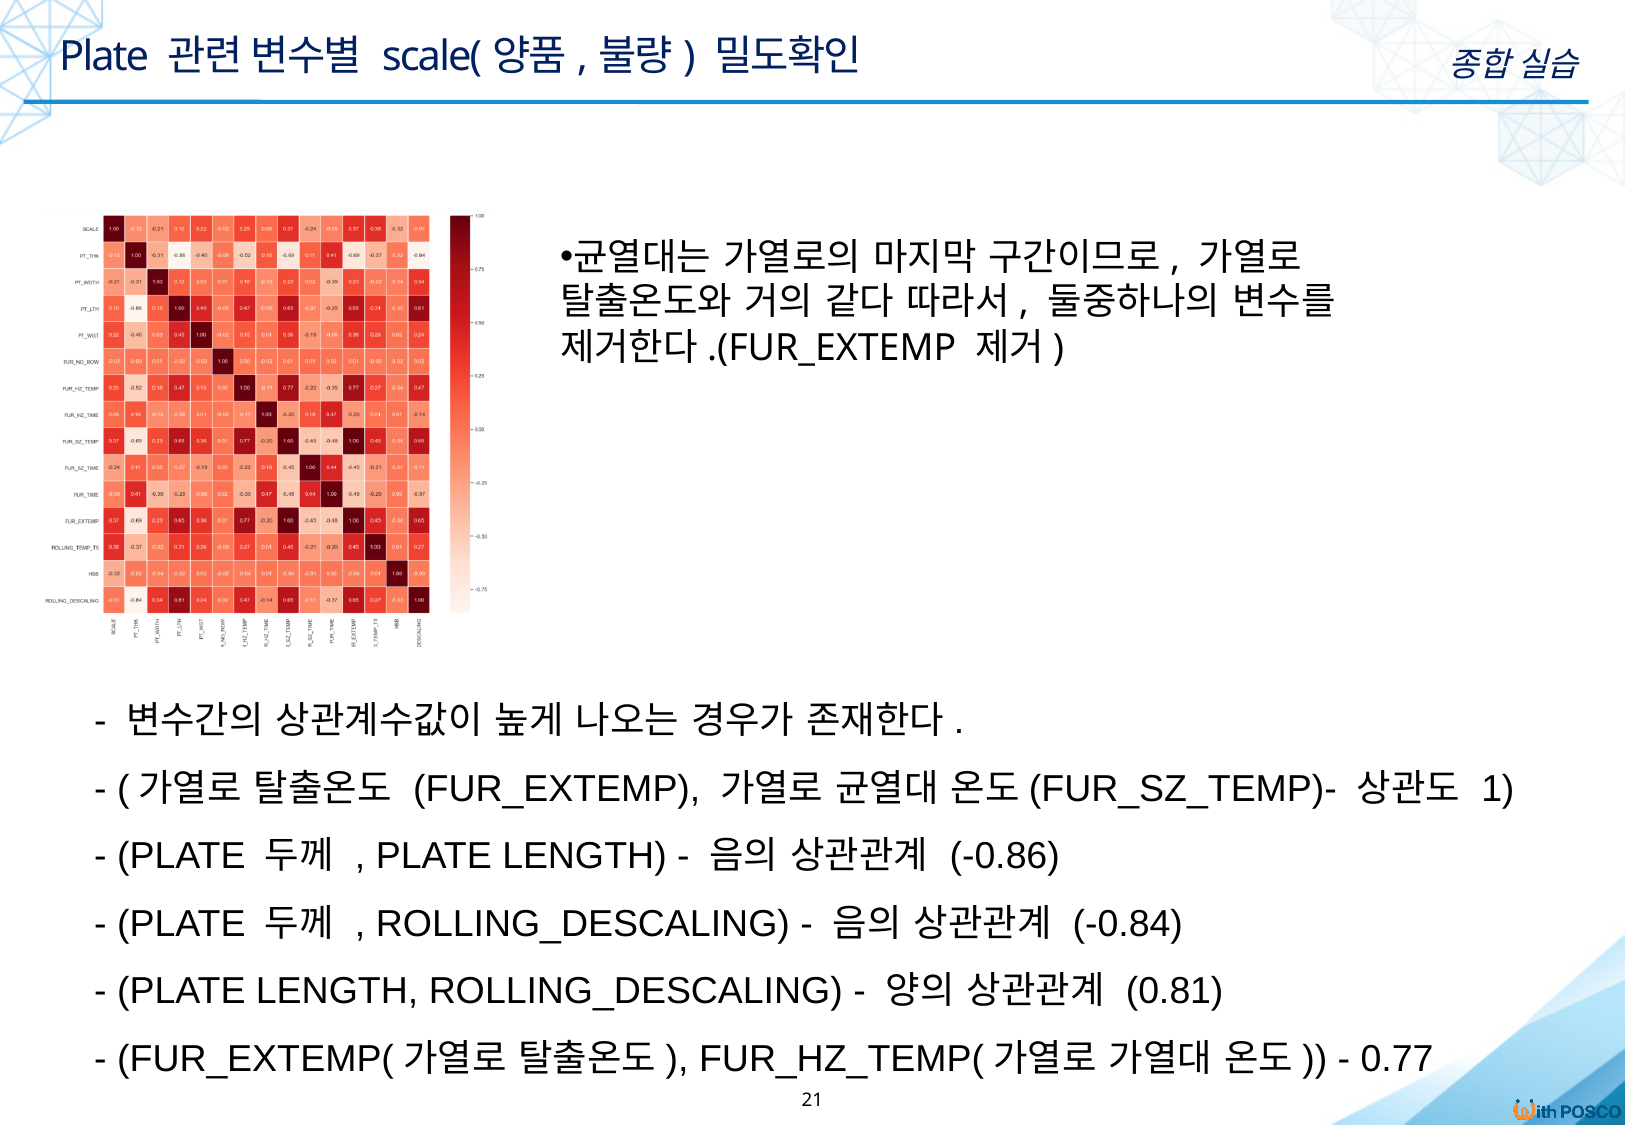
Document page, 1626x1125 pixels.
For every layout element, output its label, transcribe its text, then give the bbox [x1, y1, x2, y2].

text_box 종합 실습 [1321, 35, 1594, 81]
text_box Plate 관련 변수별 scale(양품,불량) 밀도확인 [44, 21, 1321, 87]
picture [0, 0, 1625, 1125]
text_box - 변수간의 상관계수값이 높게 나오는 경우가 존재한다. - (가열로 탈출온도 (FUR_EXTEMP), 가열로 균열대 온도(FUR_SZ_TEMP)- 상관도 1) - (PLATE 두께 , PLATE LENGTH) - 음의 상관관계 (-0.86) - (PLATE 두께 , ROLLING_DESCALING) - 음의 상관관계 (-0.84) - (PLATE LENGTH, ROLLING_DESCALING) - 양의 상관관계 (0.81) - (FUR_EXTEMP(가열로 탈출온도), FUR_HZ_TEMP(가열로 가열대 온도)) - 0.77 [79, 666, 1546, 1087]
text_box 균열대는 가열로의 마지막 구간이므로, 가열로 탈출온도와 거의 같다 따라서, 둘중하나의 변수를 제거한다.(FUR_EXTEMP 제거) [545, 225, 1358, 375]
